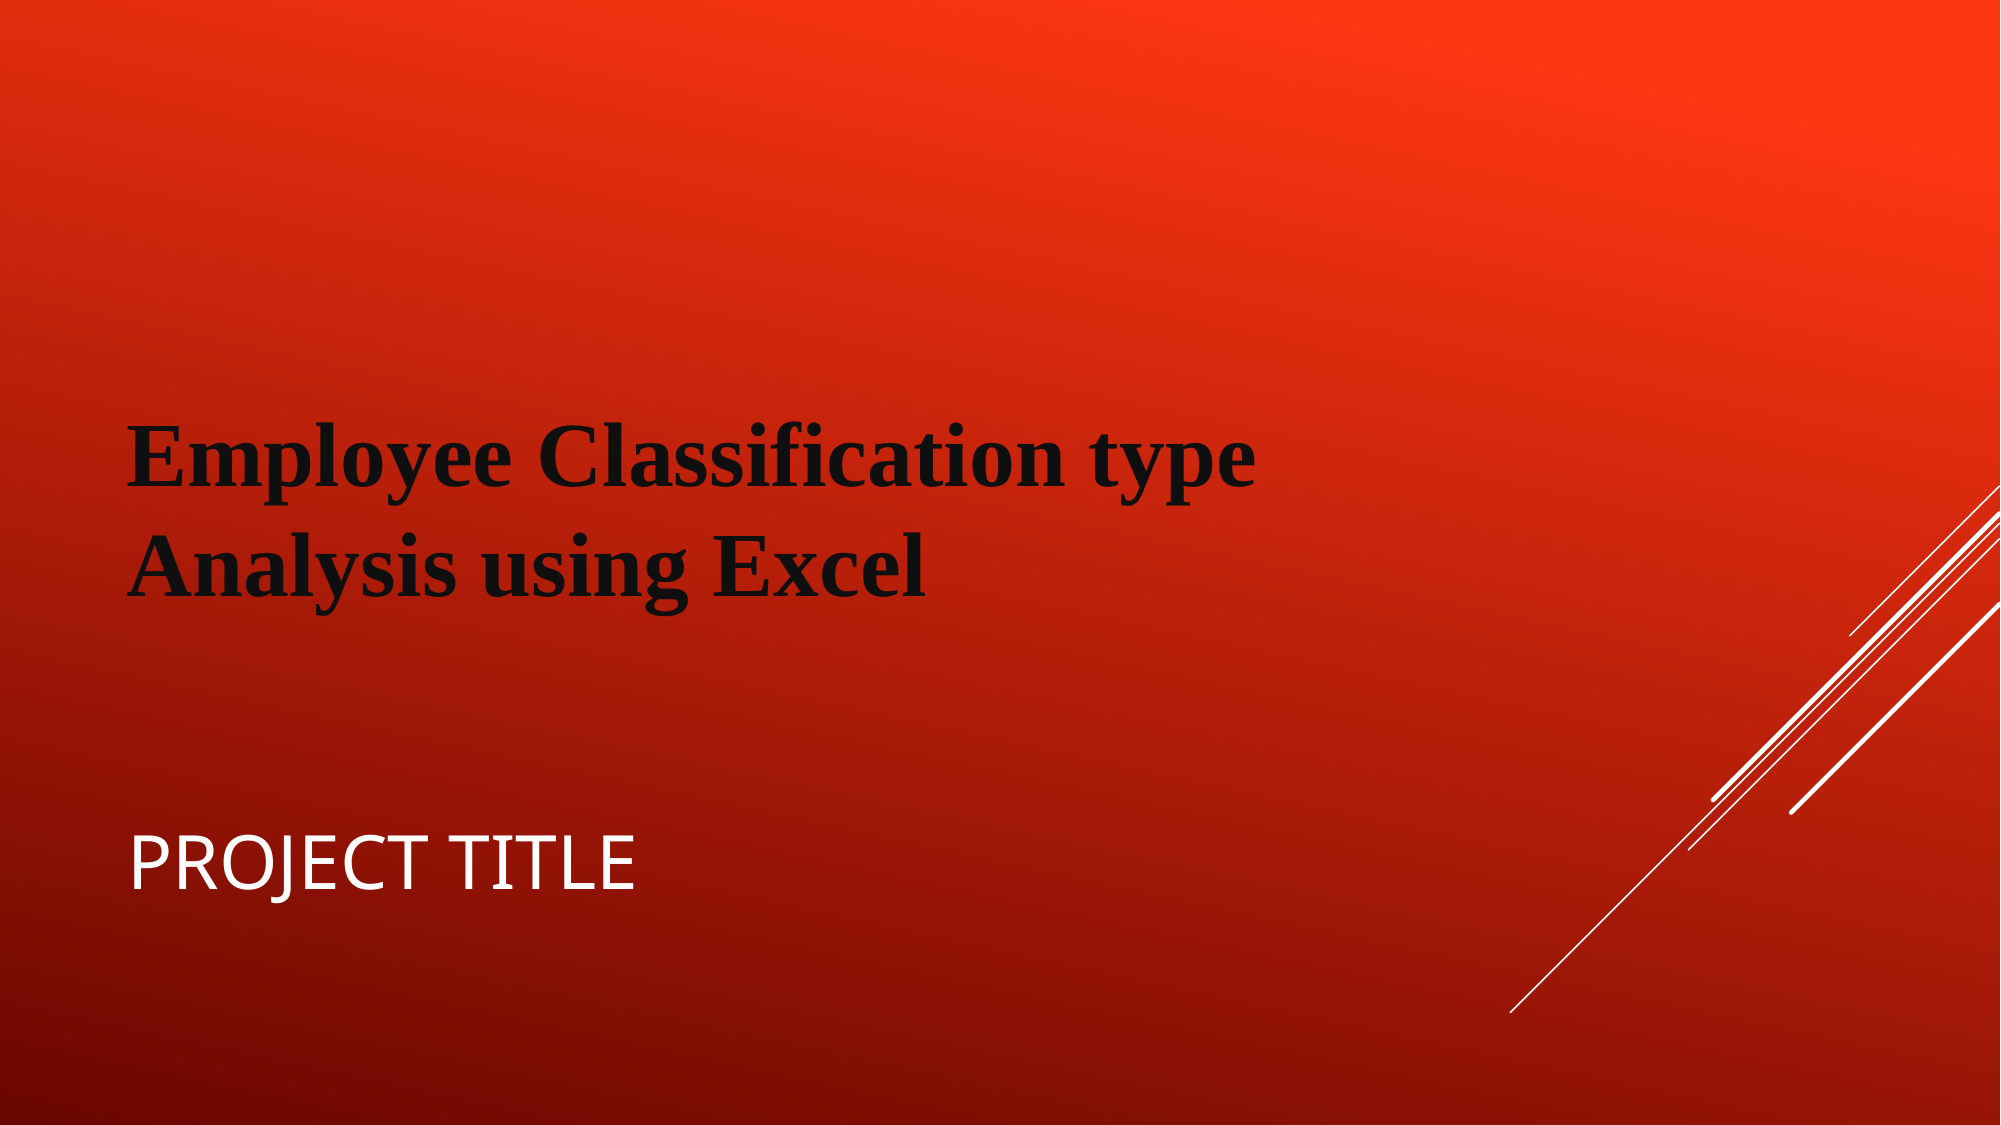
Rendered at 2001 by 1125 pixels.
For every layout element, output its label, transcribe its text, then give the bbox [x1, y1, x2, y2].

title PROJECT TITLE [112, 736, 1513, 984]
text_box Employee Classification type Analysis using Excel [111, 387, 1522, 623]
